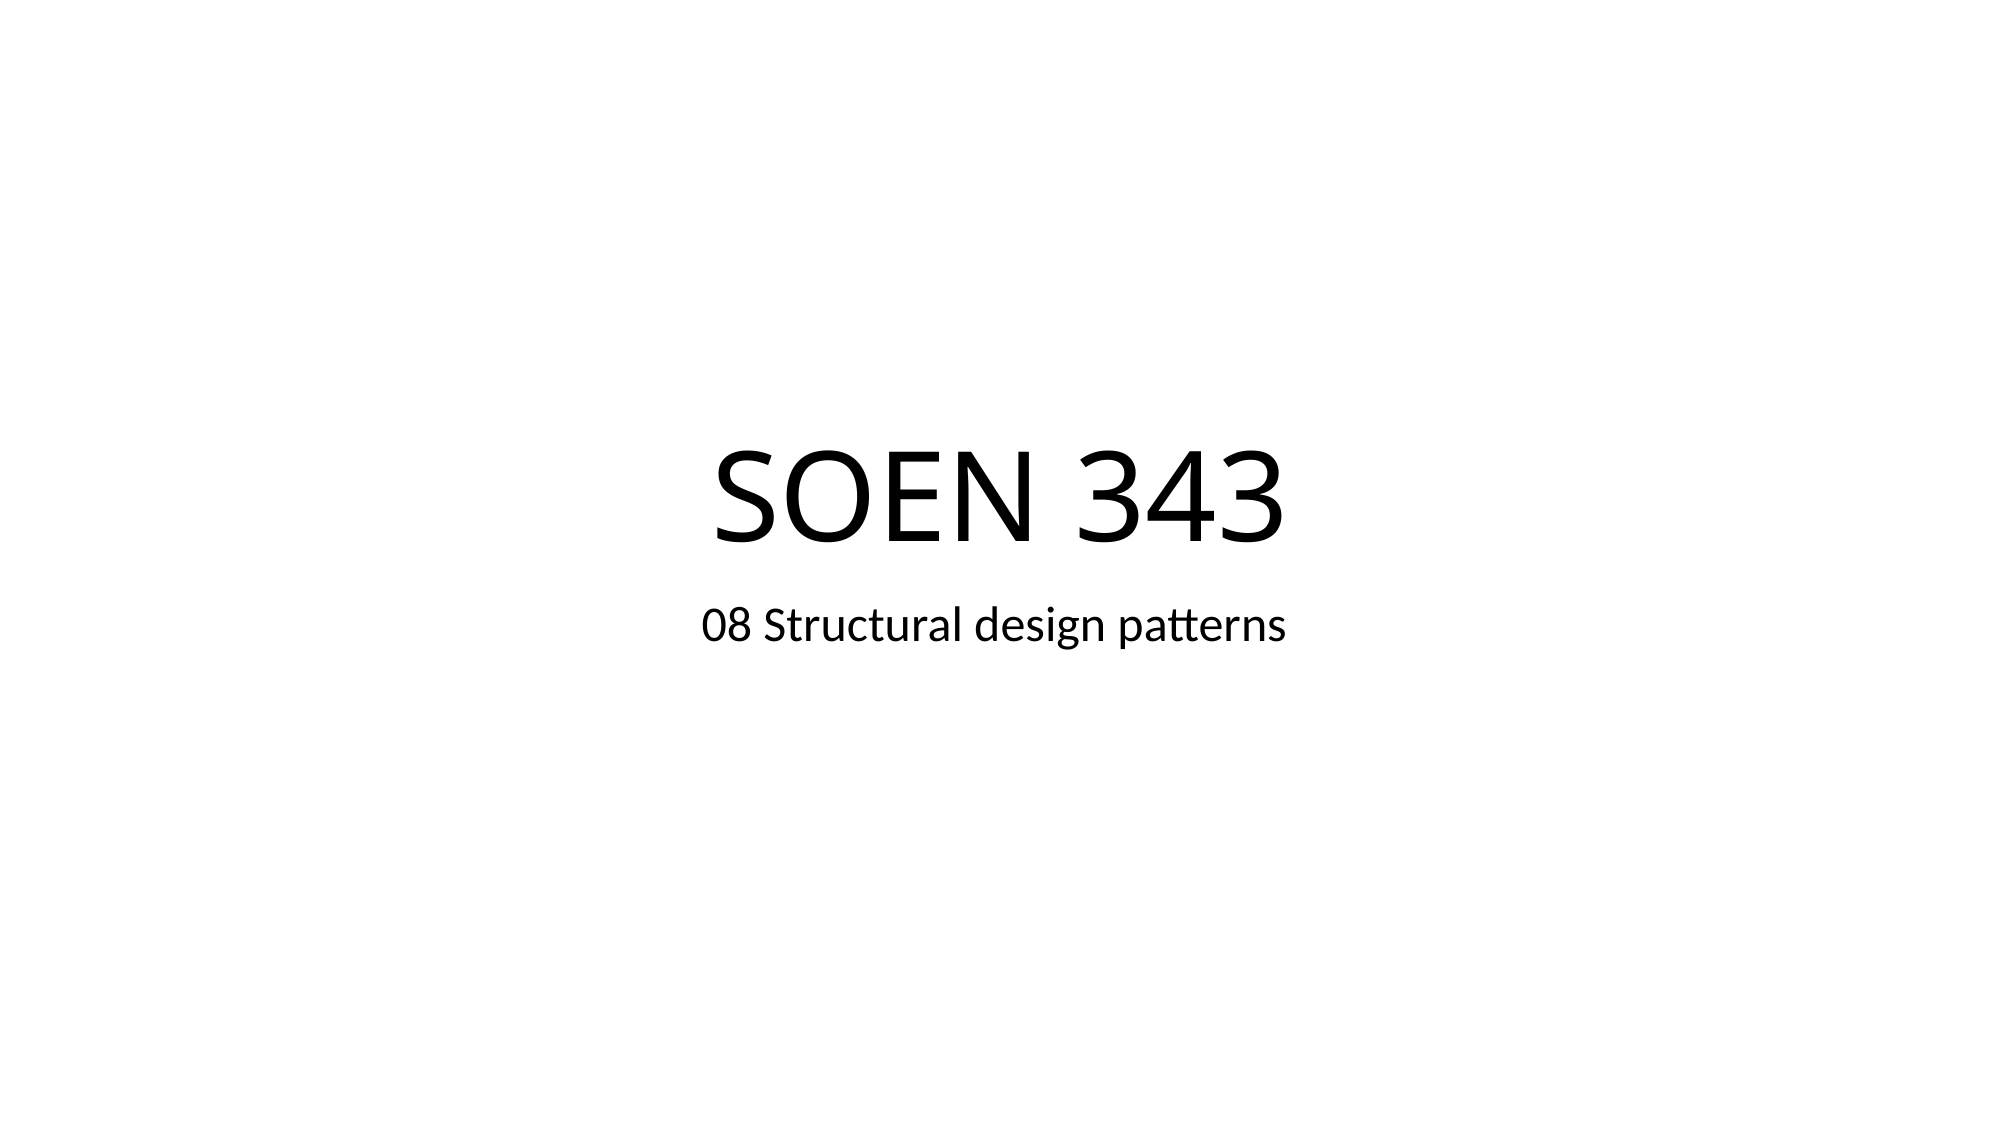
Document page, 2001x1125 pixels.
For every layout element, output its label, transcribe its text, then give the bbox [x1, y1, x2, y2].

subtitle 08 Structural design patterns [249, 590, 1750, 863]
title SOEN 343 [249, 184, 1750, 576]
